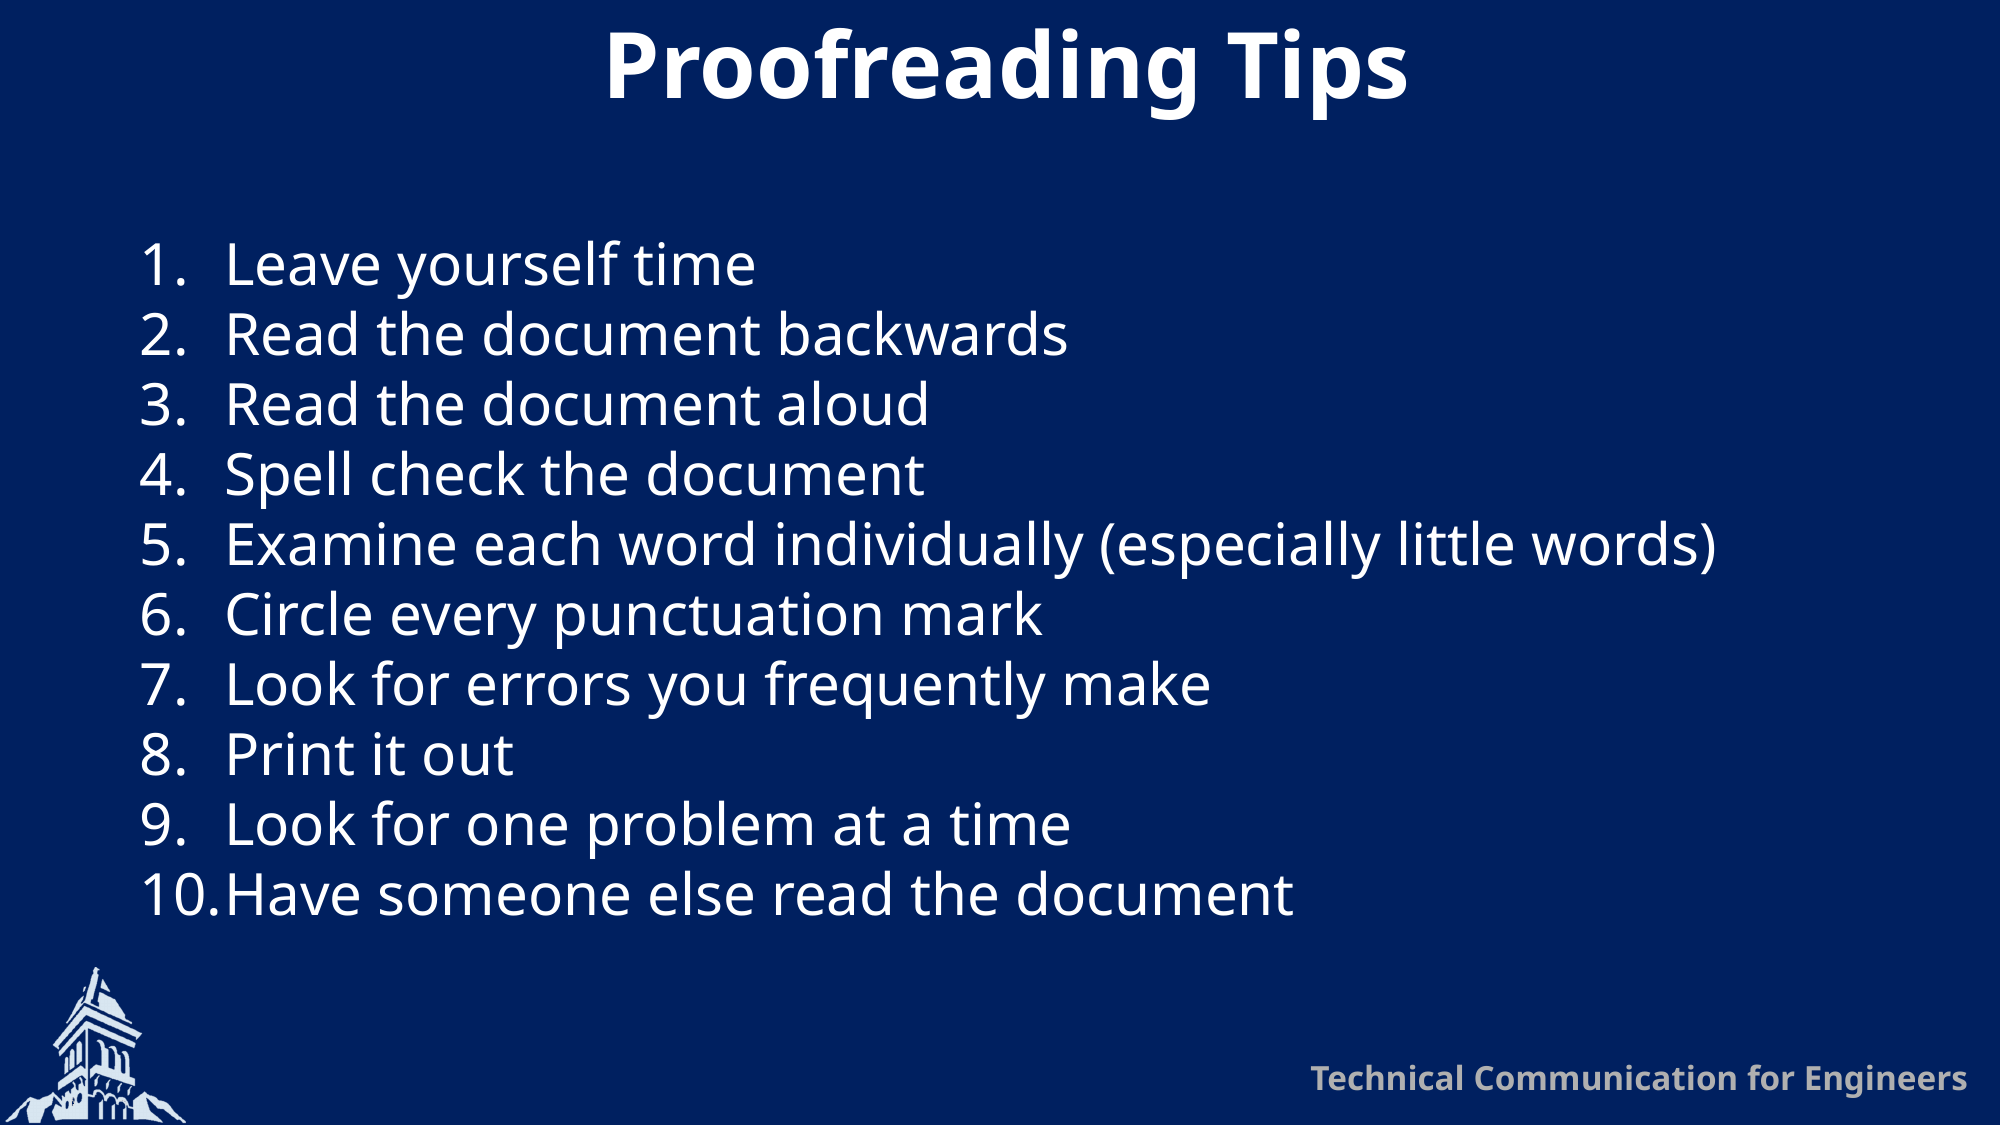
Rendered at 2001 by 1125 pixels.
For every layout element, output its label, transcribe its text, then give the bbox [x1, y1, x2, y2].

text_box Proofreading Tips Leave yourself time Read the document backwards Read the document aloud Spell check the document Examine each word individually (especially little words) Circle every punctuation mark Look for errors you frequently make Print it out Look for one problem at a time Have someone else read the document [124, 0, 1913, 995]
text_box Technical Communication for Engineers [1295, 1049, 1984, 1105]
text_box [562, 454, 810, 666]
picture [1, 967, 187, 1125]
